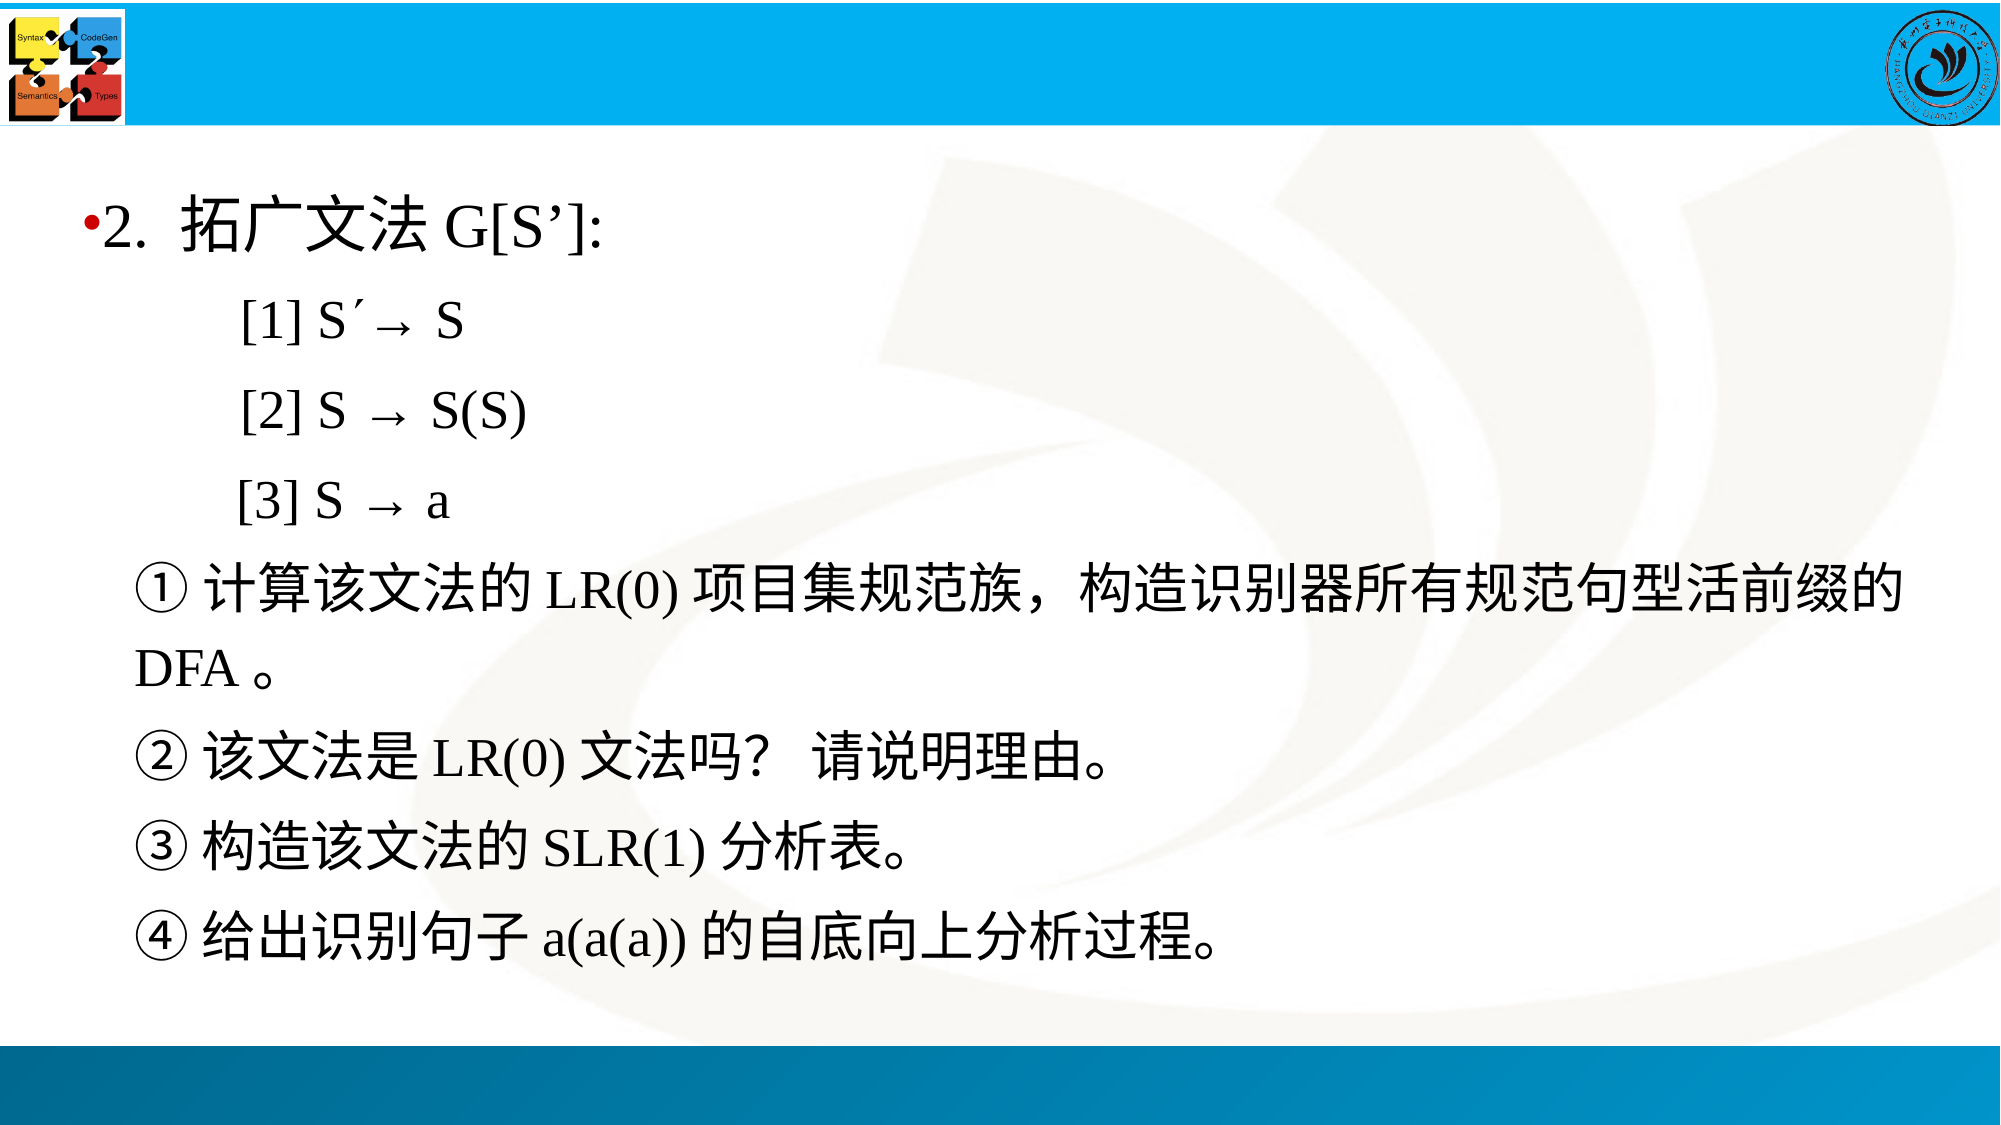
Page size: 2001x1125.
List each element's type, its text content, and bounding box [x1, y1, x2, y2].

list 2. 拓广文法G[S’]: [1] S→ S [2] S → S(S) [3] S → a ①计算该文法的LR(0)项目集规范族，构造识别器所有规范句型活前缀的DFA。 ②该文法是LR(0)文法吗？ 请说明理由。 ③构造该文法的SLR(1)分析表。 ④给出识别句子a(a(a))的自底向上分析过程。 [66, 162, 1934, 980]
